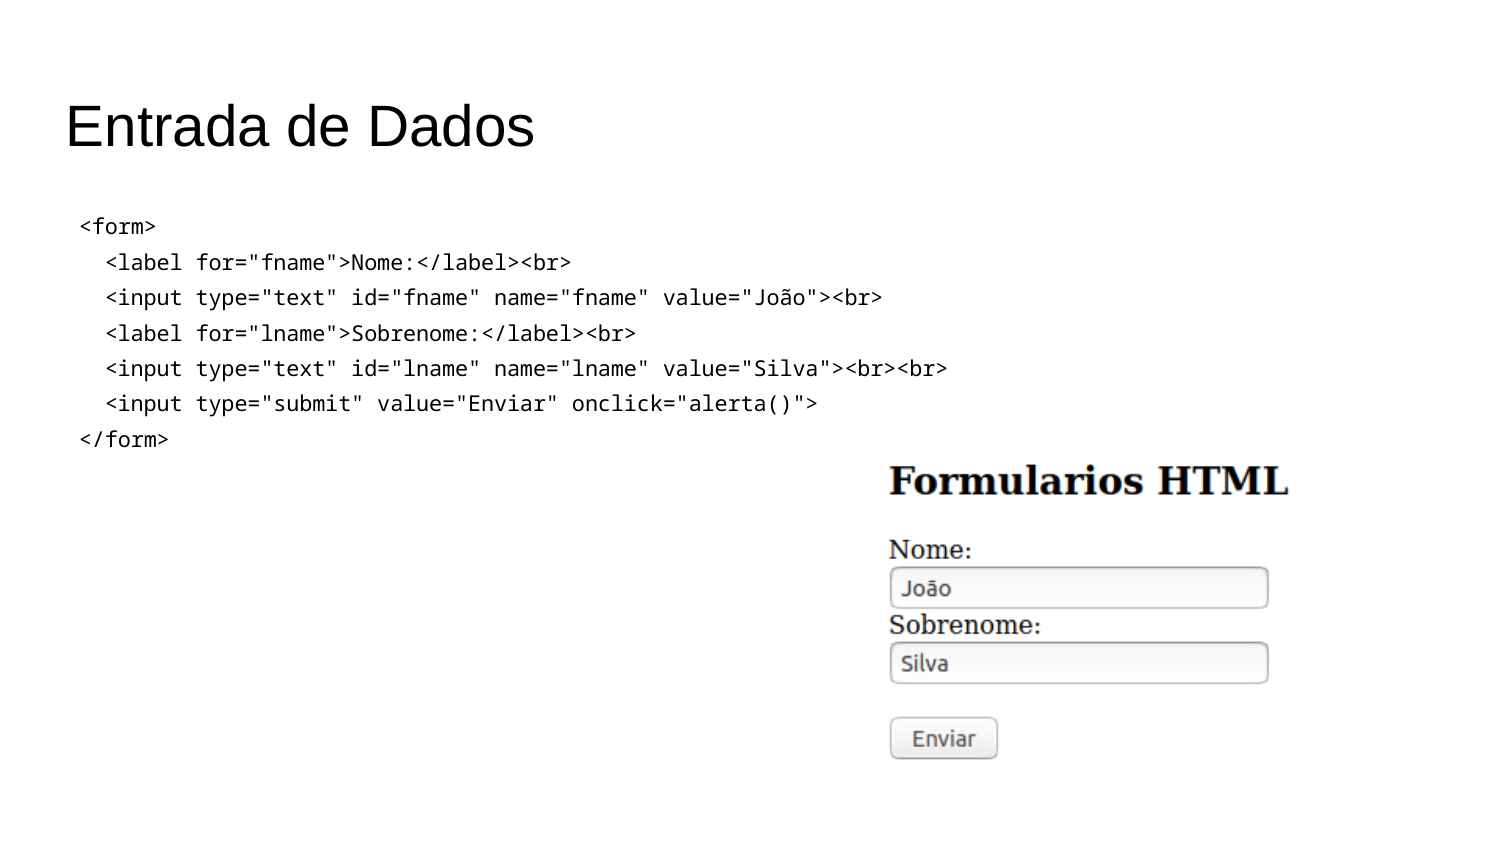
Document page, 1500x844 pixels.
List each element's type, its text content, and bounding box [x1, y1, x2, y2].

text_box <form> <label for="fname">Nome:</label><br> <input type="text" id="fname" name="fname" value="João"><br> <label for="lname">Sobrenome:</label><br> <input type="text" id="lname" name="lname" value="Silva"><br><br> <input type="submit" value="Enviar" onclick="alerta()"> </form> [51, 189, 1449, 750]
picture [884, 453, 1363, 772]
text_box Entrada de Dados [51, 72, 1449, 167]
